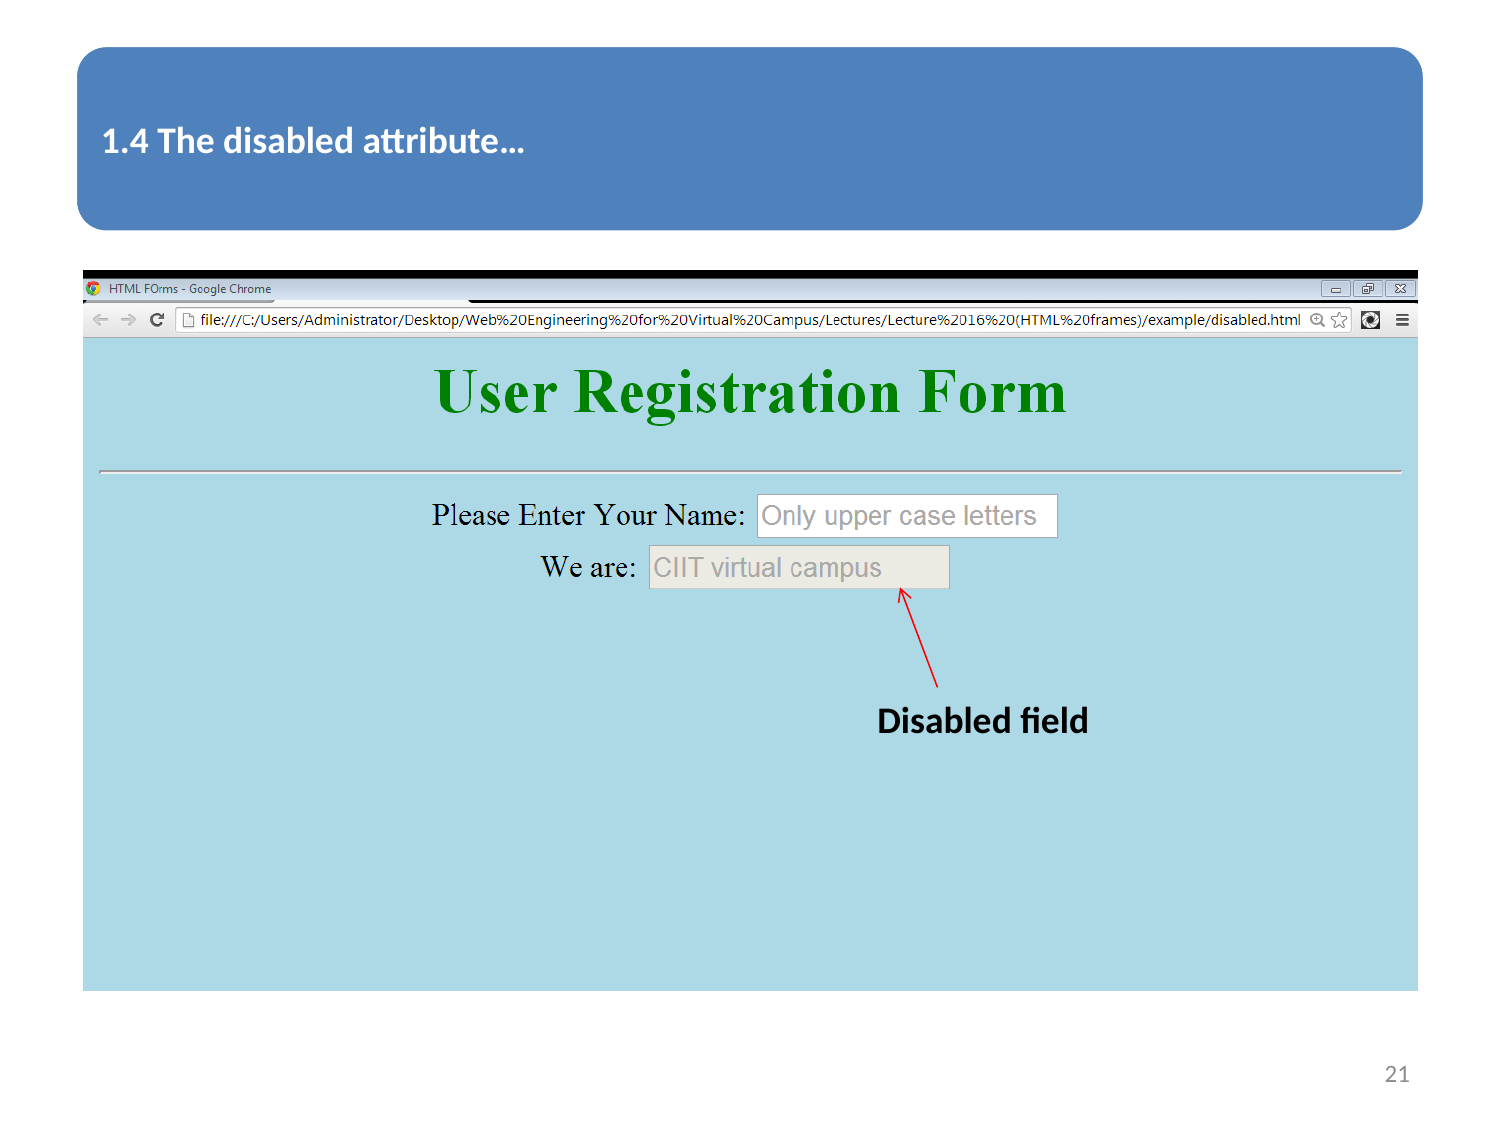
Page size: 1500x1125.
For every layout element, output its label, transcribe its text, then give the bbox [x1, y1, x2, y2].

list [74, 270, 1426, 998]
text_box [74, 44, 1426, 233]
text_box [899, 587, 938, 688]
slide_number 21 [1074, 1042, 1425, 1103]
